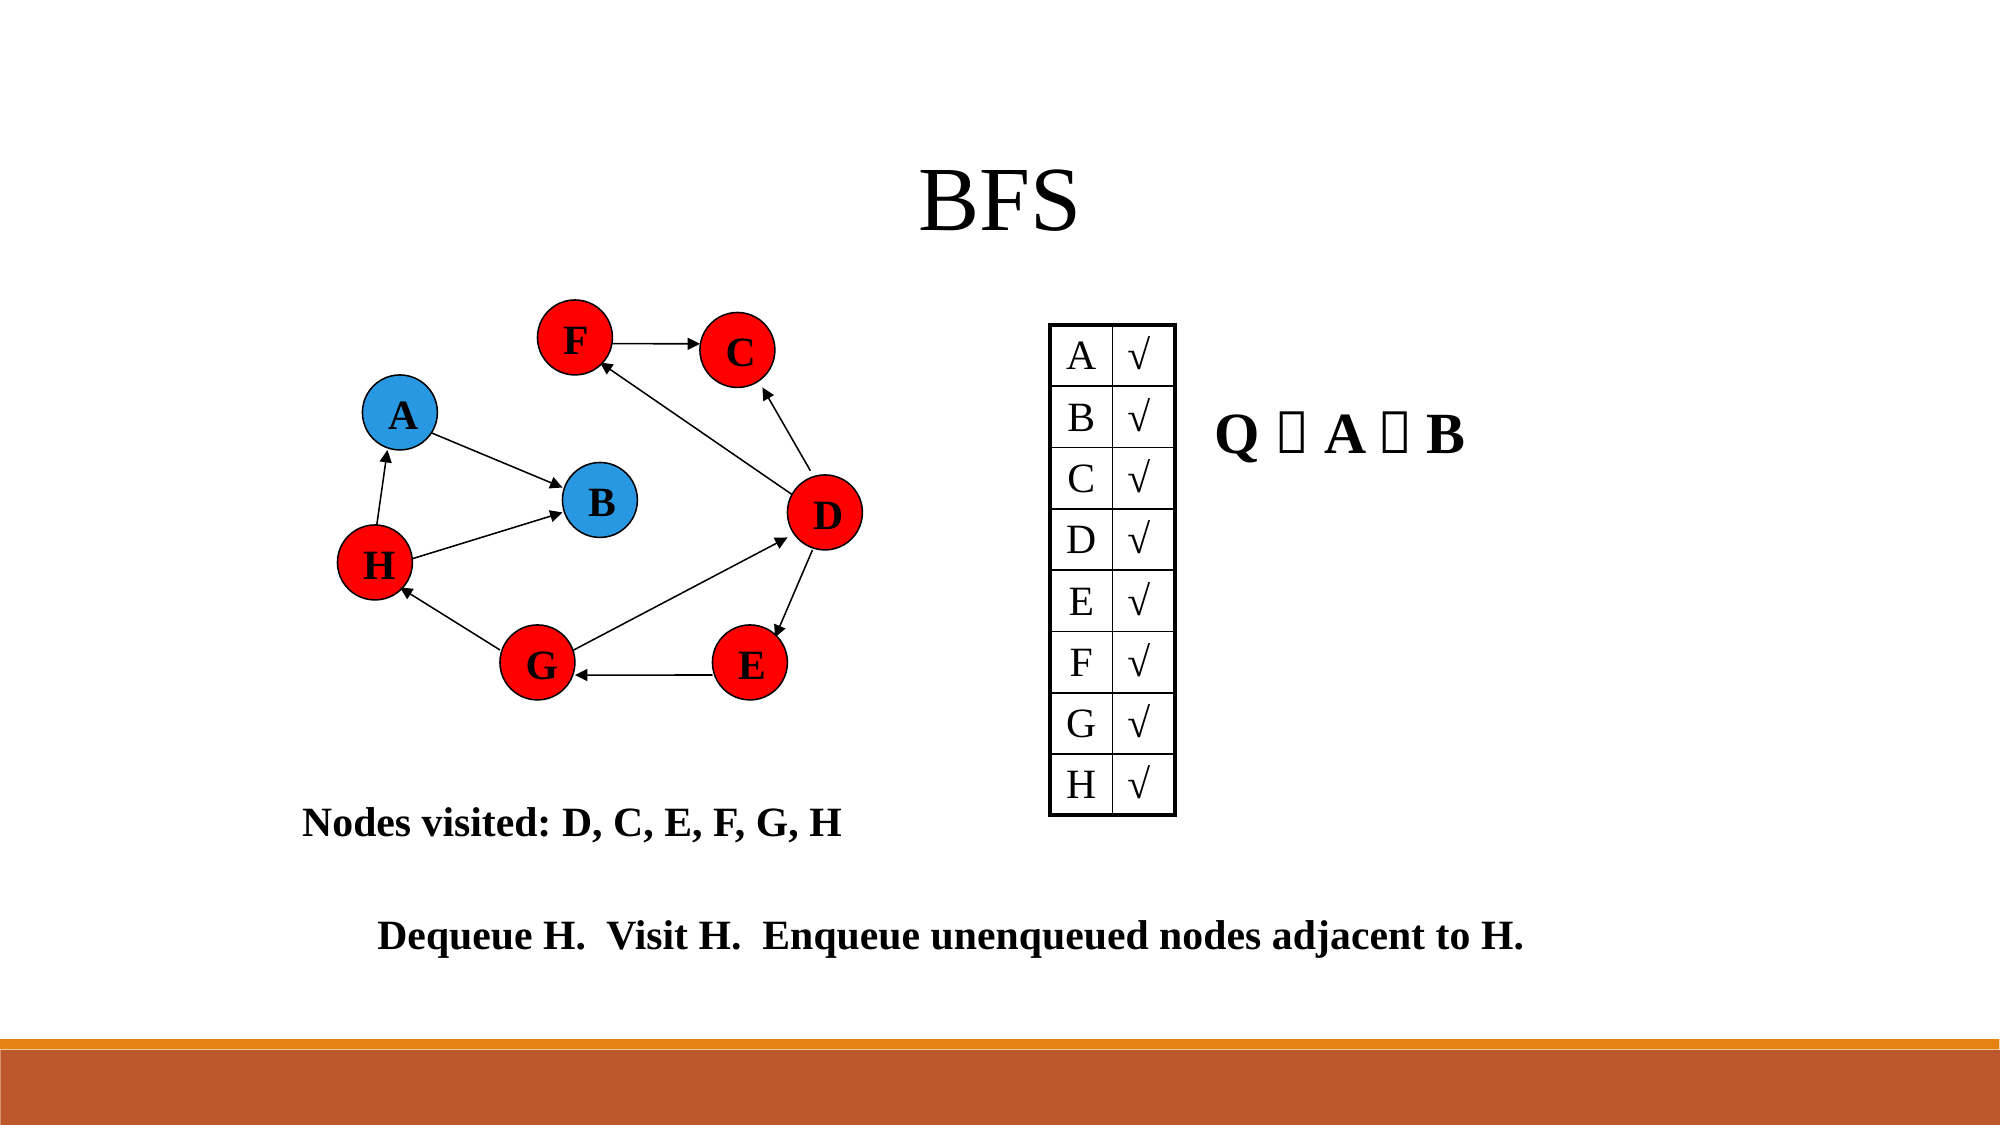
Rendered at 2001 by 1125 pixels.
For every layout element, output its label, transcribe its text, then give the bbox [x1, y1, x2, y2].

table_cell √ [1113, 694, 1173, 753]
text_box E [712, 624, 788, 700]
text_box A [362, 374, 438, 450]
table_cell G [1052, 694, 1112, 753]
text_box [774, 549, 813, 636]
text_box [432, 432, 563, 489]
text_box Nodes visited: D, C, E, F, G, H [287, 787, 1025, 853]
text_box [413, 510, 563, 559]
table_header A [1052, 327, 1112, 385]
text_box D [787, 474, 863, 550]
table_cell √ [1113, 510, 1173, 569]
table_cell F [1052, 632, 1112, 692]
table_cell √ [1113, 632, 1173, 692]
text_box Dequeue H. Visit H. Enqueue unenqueued nodes adjacent to H. [362, 900, 1663, 965]
text_box [574, 668, 713, 682]
text_box G [499, 624, 575, 700]
text_box F [537, 299, 613, 375]
text_box BFS [362, 99, 1638, 288]
text_box B [562, 462, 638, 538]
table_cell B [1052, 387, 1112, 447]
table_cell E [1052, 571, 1112, 631]
text_box [612, 337, 700, 350]
table_cell √ [1113, 755, 1173, 813]
text_box [573, 537, 788, 650]
text_box C [699, 312, 775, 388]
table_cell C [1052, 448, 1112, 508]
table_cell √ [1113, 448, 1173, 508]
text_box [762, 387, 811, 471]
text_box [399, 587, 501, 651]
text_box [337, 403, 425, 488]
text_box H [337, 524, 413, 600]
text_box Q  A  B [1199, 387, 1713, 473]
table_cell D [1052, 510, 1112, 569]
table_cell √ [1113, 571, 1173, 631]
table_cell √ [1113, 387, 1173, 447]
text_box [601, 363, 792, 494]
table_header √ [1113, 327, 1173, 385]
table_cell H [1052, 755, 1112, 813]
